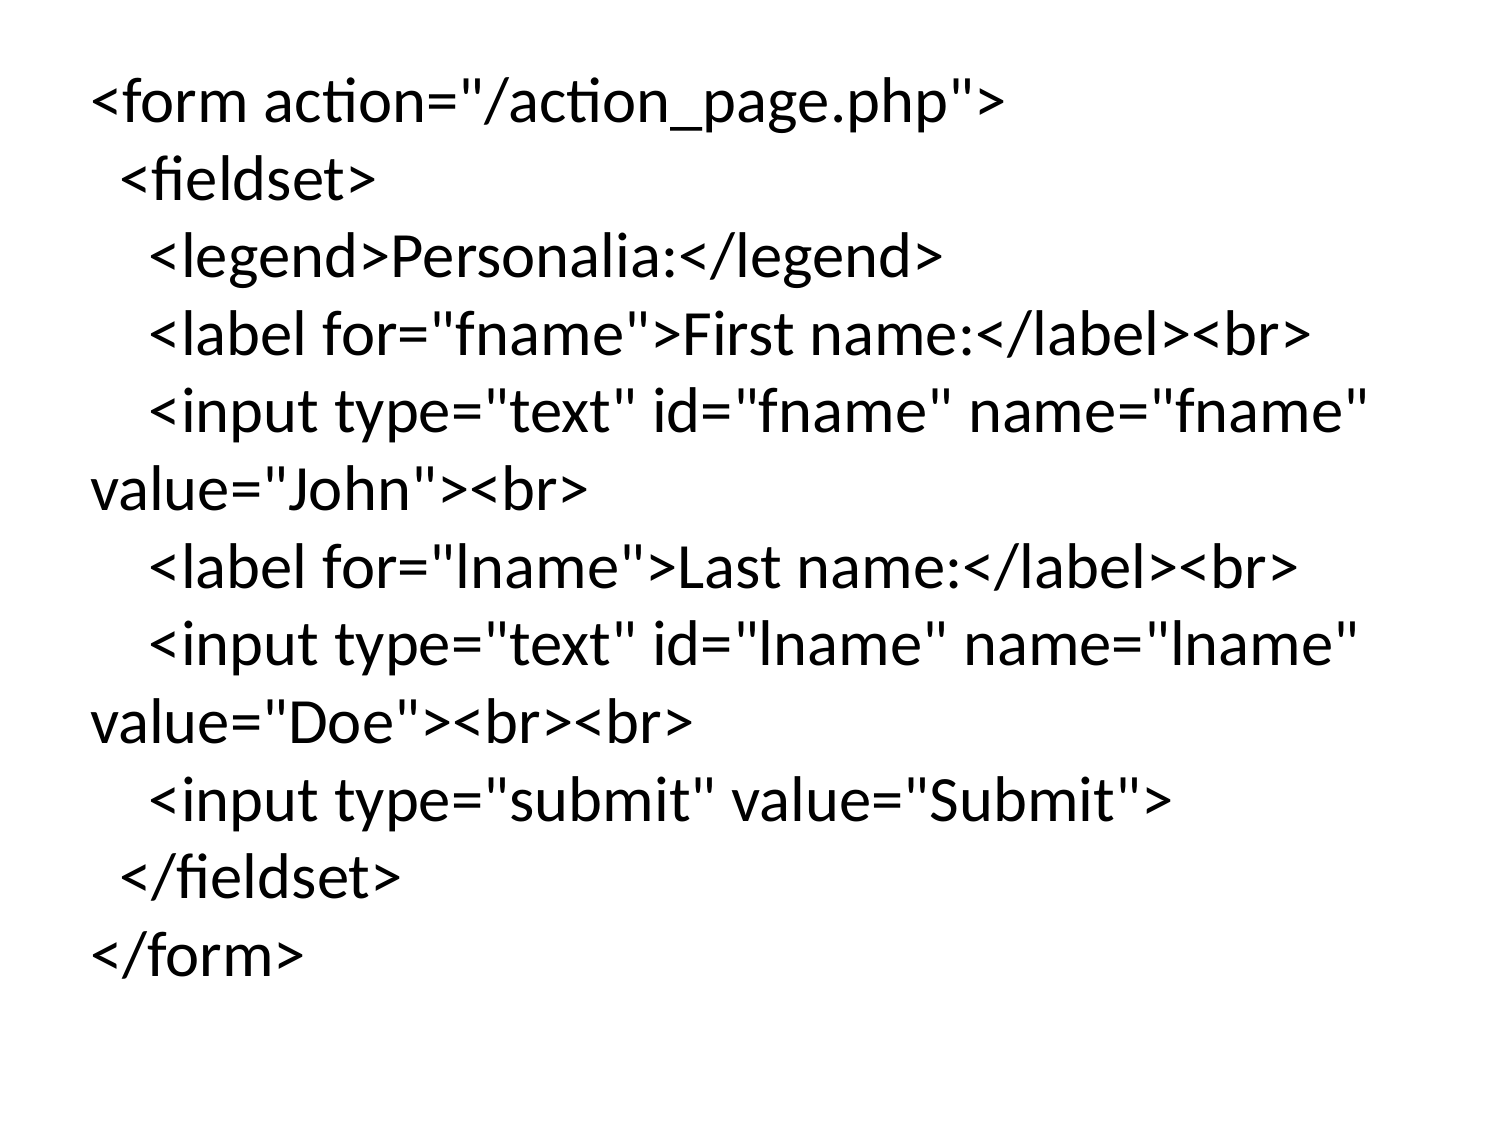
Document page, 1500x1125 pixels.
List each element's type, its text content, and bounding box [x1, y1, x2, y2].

list <form action="/action_page.php"> <fieldset> <legend>Personalia:</legend> <label for="fname">First name:</label><br> <input type="text" id="fname" name="fname" value="John"><br> <label for="lname">Last name:</label><br> <input type="text" id="lname" name="lname" value="Doe"><br><br> <input type="submit" value="Submit"> </fieldset> </form> [75, 50, 1425, 1005]
